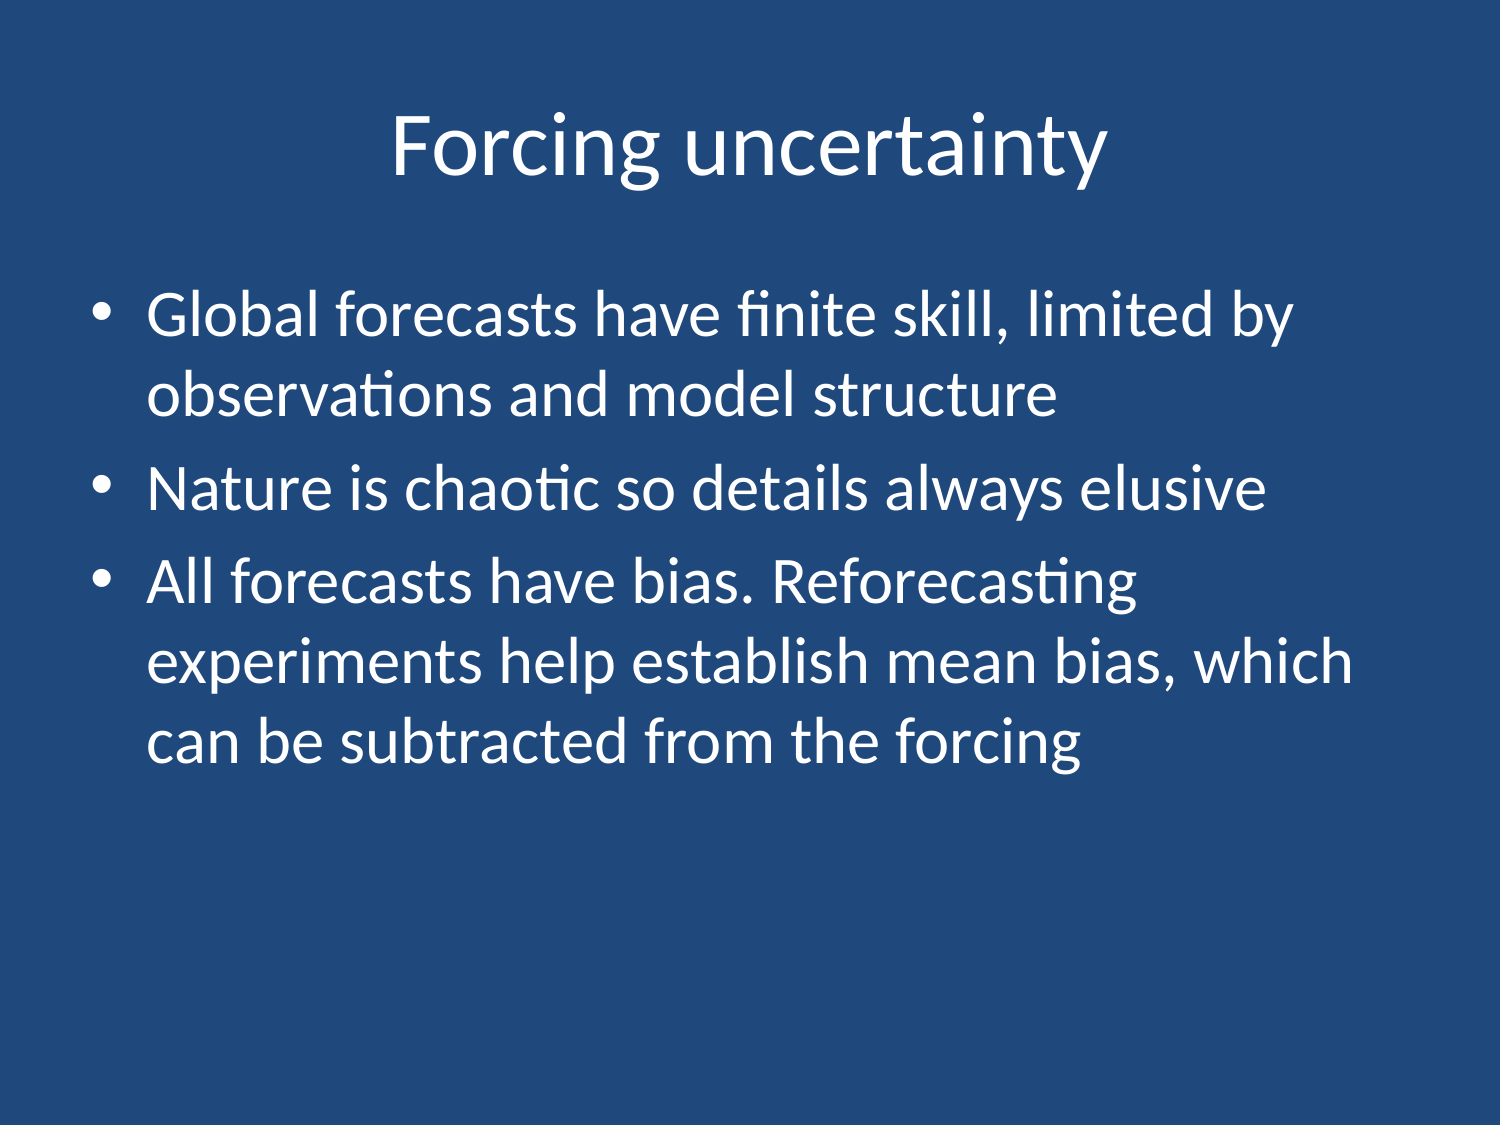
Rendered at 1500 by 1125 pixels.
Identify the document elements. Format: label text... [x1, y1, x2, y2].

title Forcing uncertainty [75, 45, 1425, 233]
list Global forecasts have finite skill, limited by observations and model structure Nature is chaotic so details always elusive All forecasts have bias. Reforecasting experiments help establish mean bias, which can be subtracted from the forcing [75, 262, 1425, 1005]
